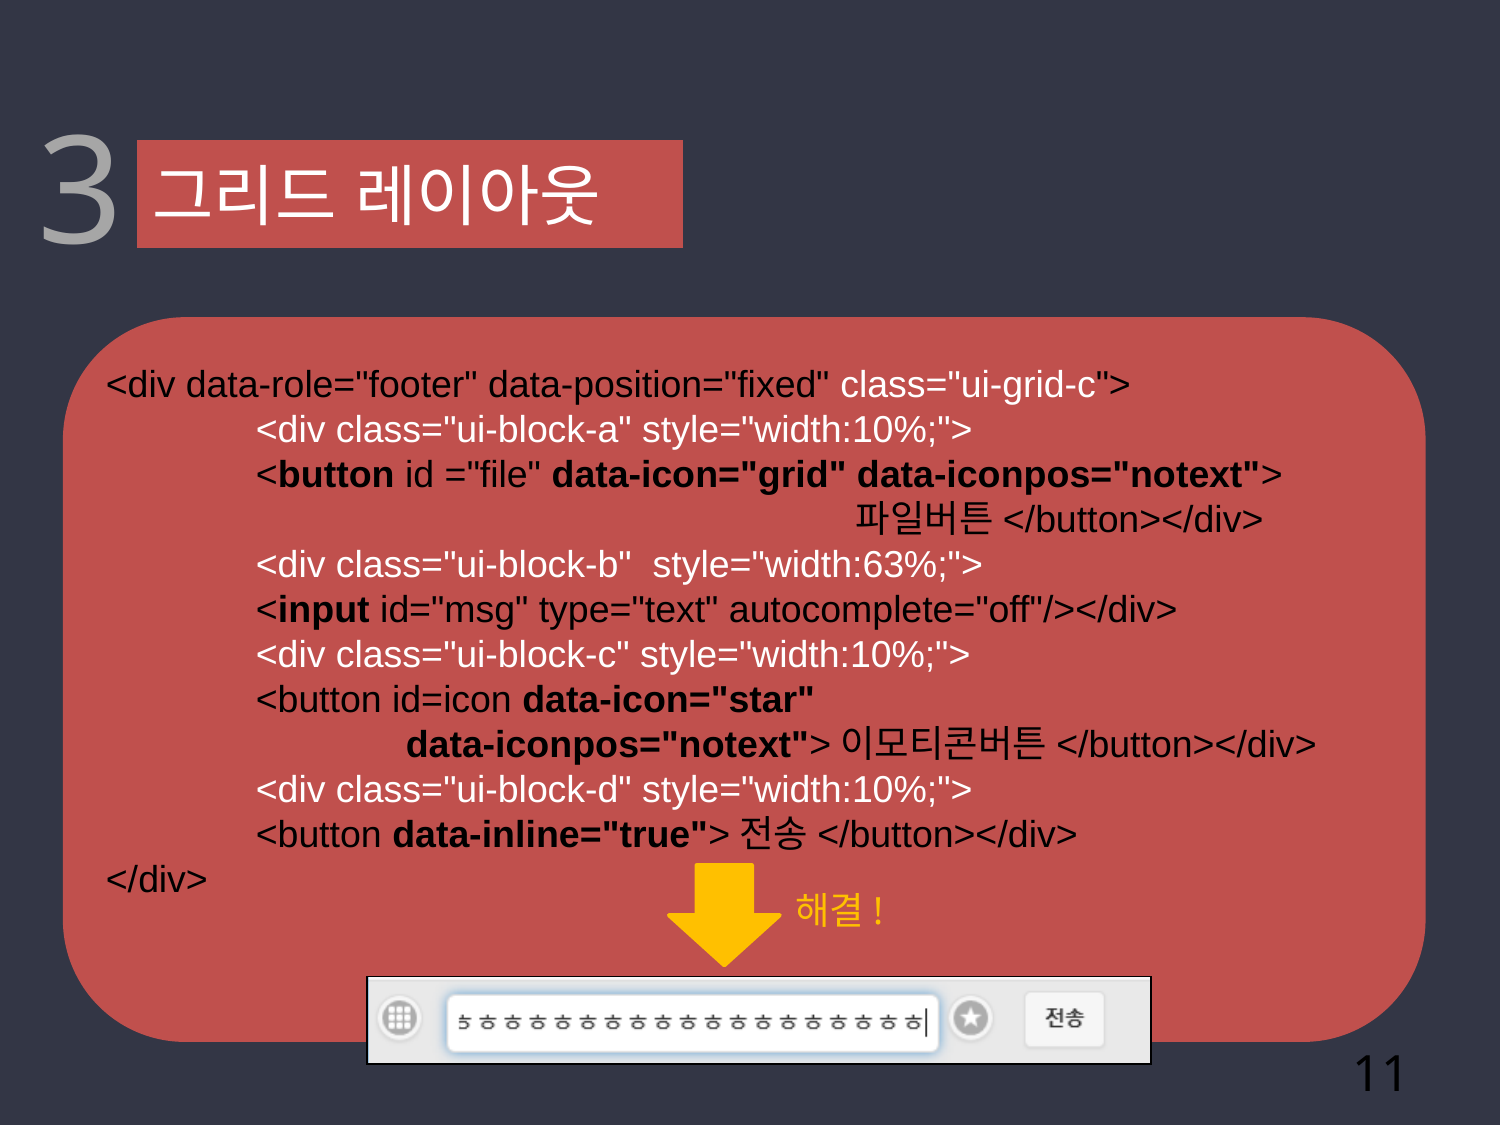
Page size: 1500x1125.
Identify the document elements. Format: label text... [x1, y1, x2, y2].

text_box 3 [22, 85, 189, 281]
text_box 그리드 레이아웃 [189, 140, 683, 248]
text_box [367, 864, 1151, 1064]
slide_number 11 [1074, 1047, 1425, 1106]
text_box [64, 319, 1480, 1041]
